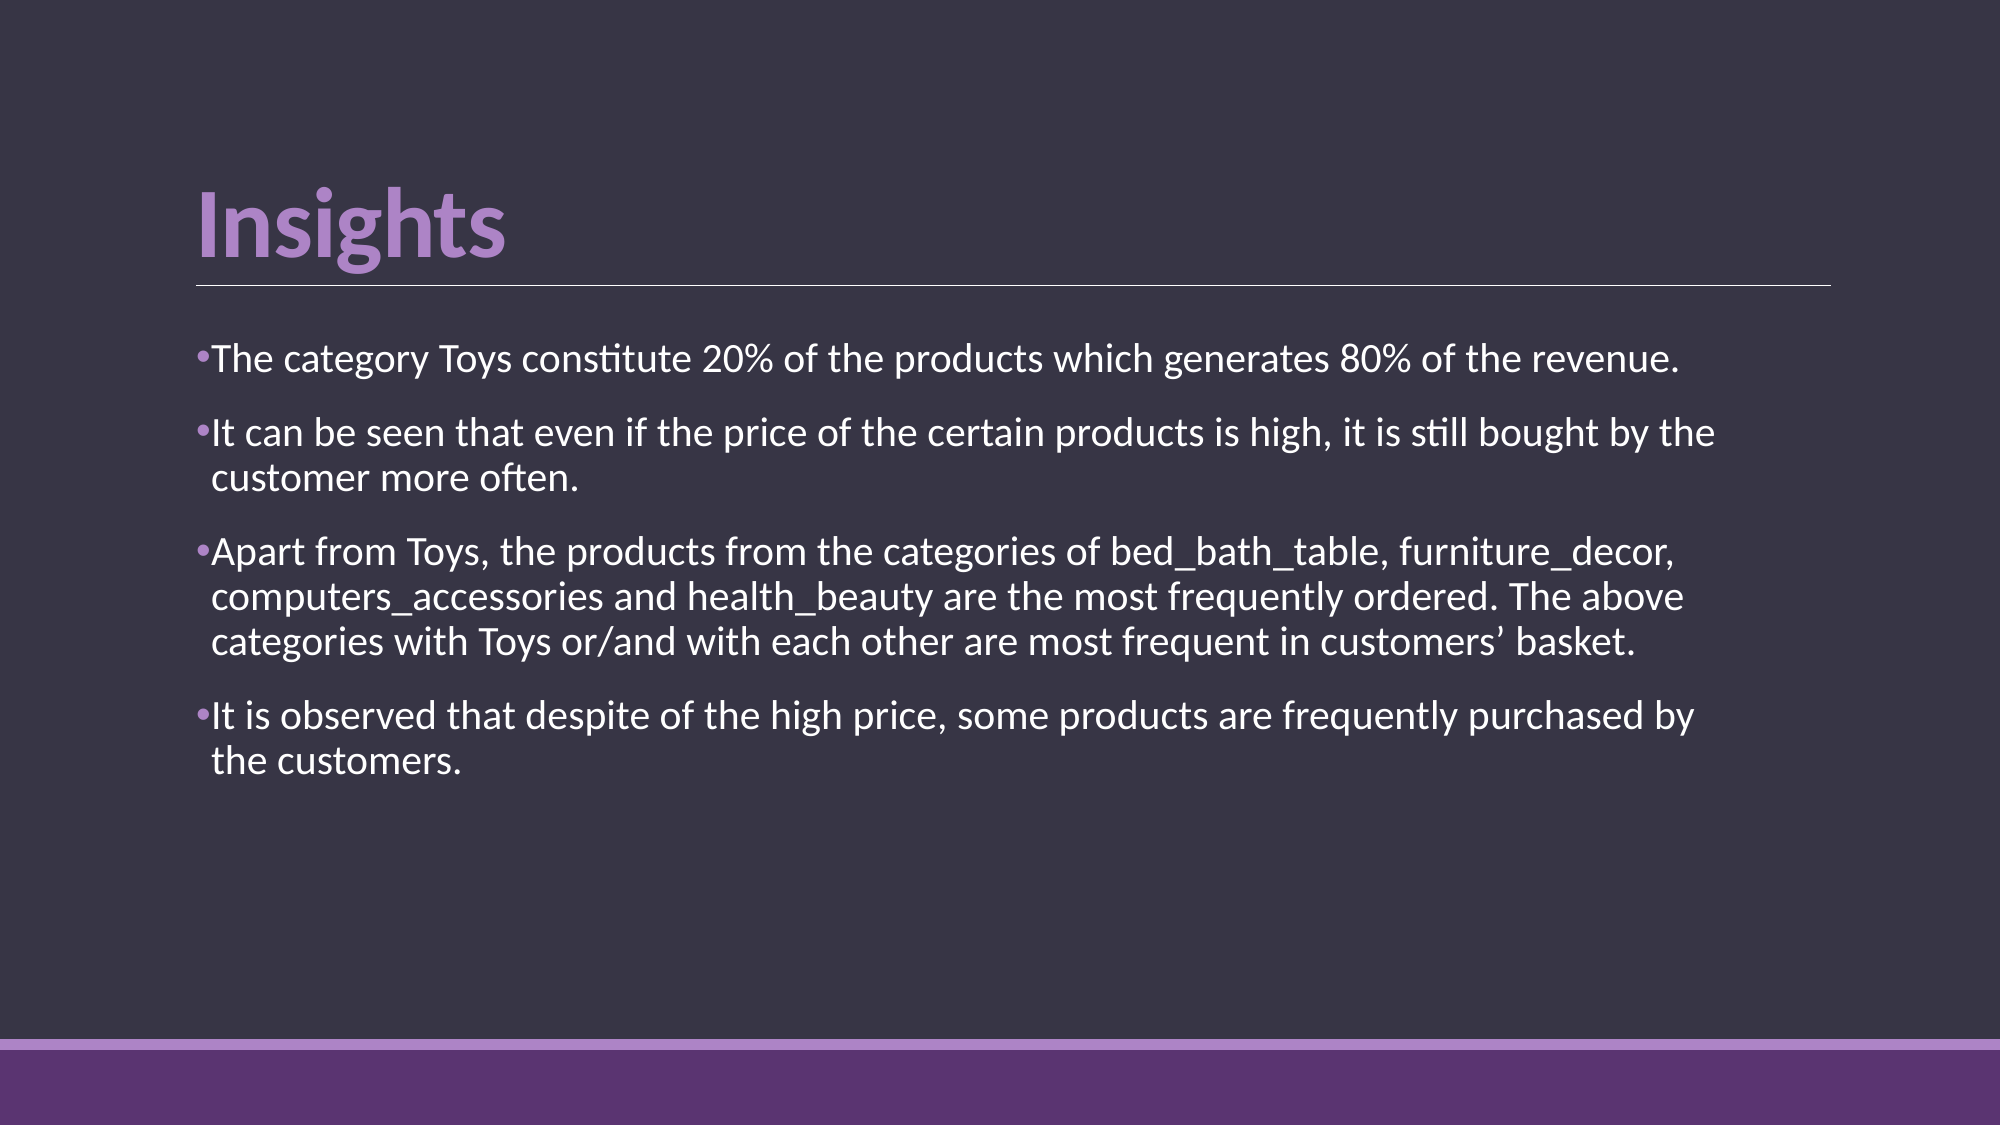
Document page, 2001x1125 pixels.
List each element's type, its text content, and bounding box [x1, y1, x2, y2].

list The category Toys constitute 20% of the products which generates 80% of the revenue. It can be seen that even if the price of the certain products is high, it is still bought by the customer more often. Apart from Toys, the products from the categories of bed_bath_table, furniture_decor, computers_accessories and health_beauty are the most frequently ordered. The above categories with Toys or/and with each other are most frequent in customers’ basket. It is observed that despite of the high price, some products are frequently purchased by the customers. [196, 328, 1747, 854]
title Insights [180, 47, 1830, 285]
